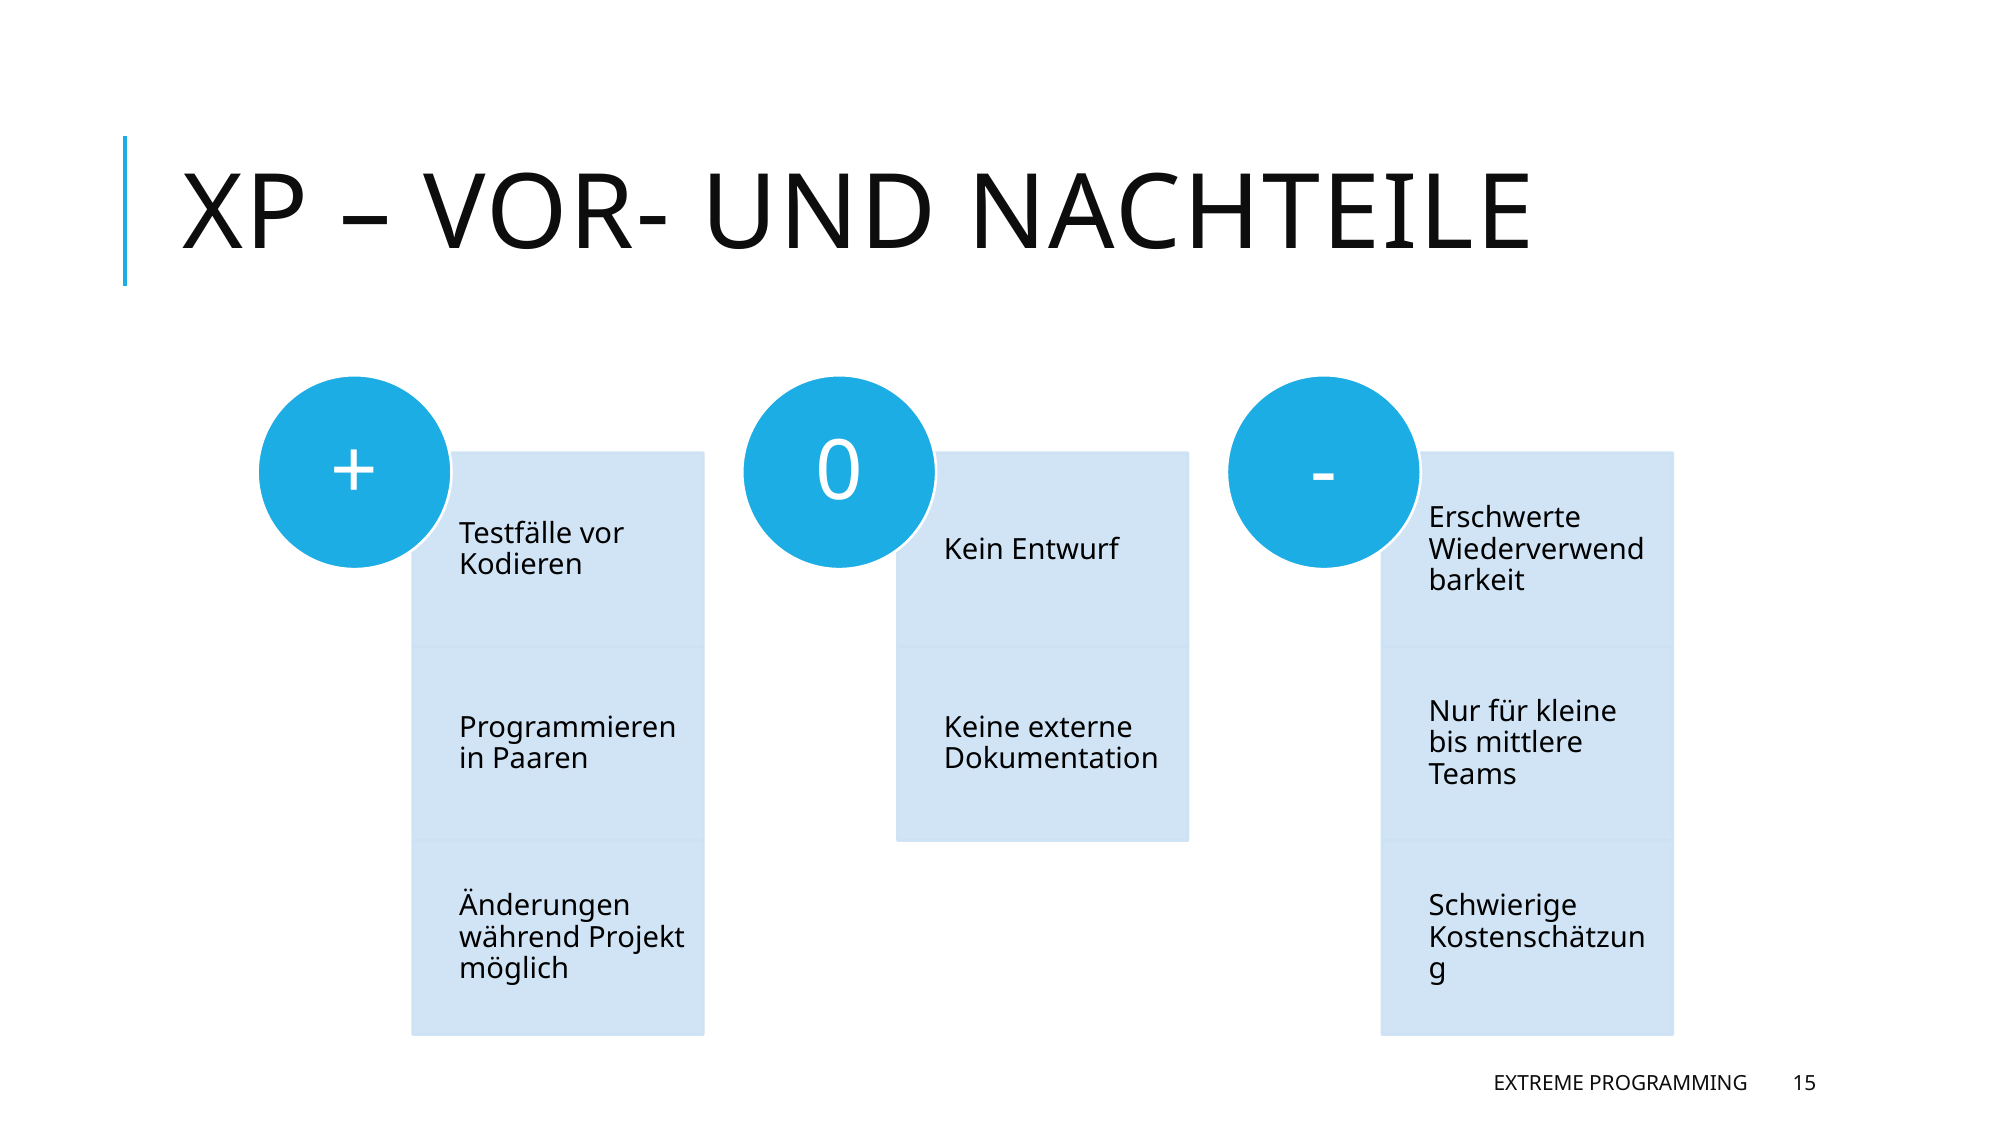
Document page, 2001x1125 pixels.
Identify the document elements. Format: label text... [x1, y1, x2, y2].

footer eXtreme Programming [794, 1061, 1763, 1107]
title XP – Vor- und nachteile [168, 96, 1763, 342]
slide_number 15 [1777, 1061, 1938, 1107]
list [167, 374, 1763, 1036]
